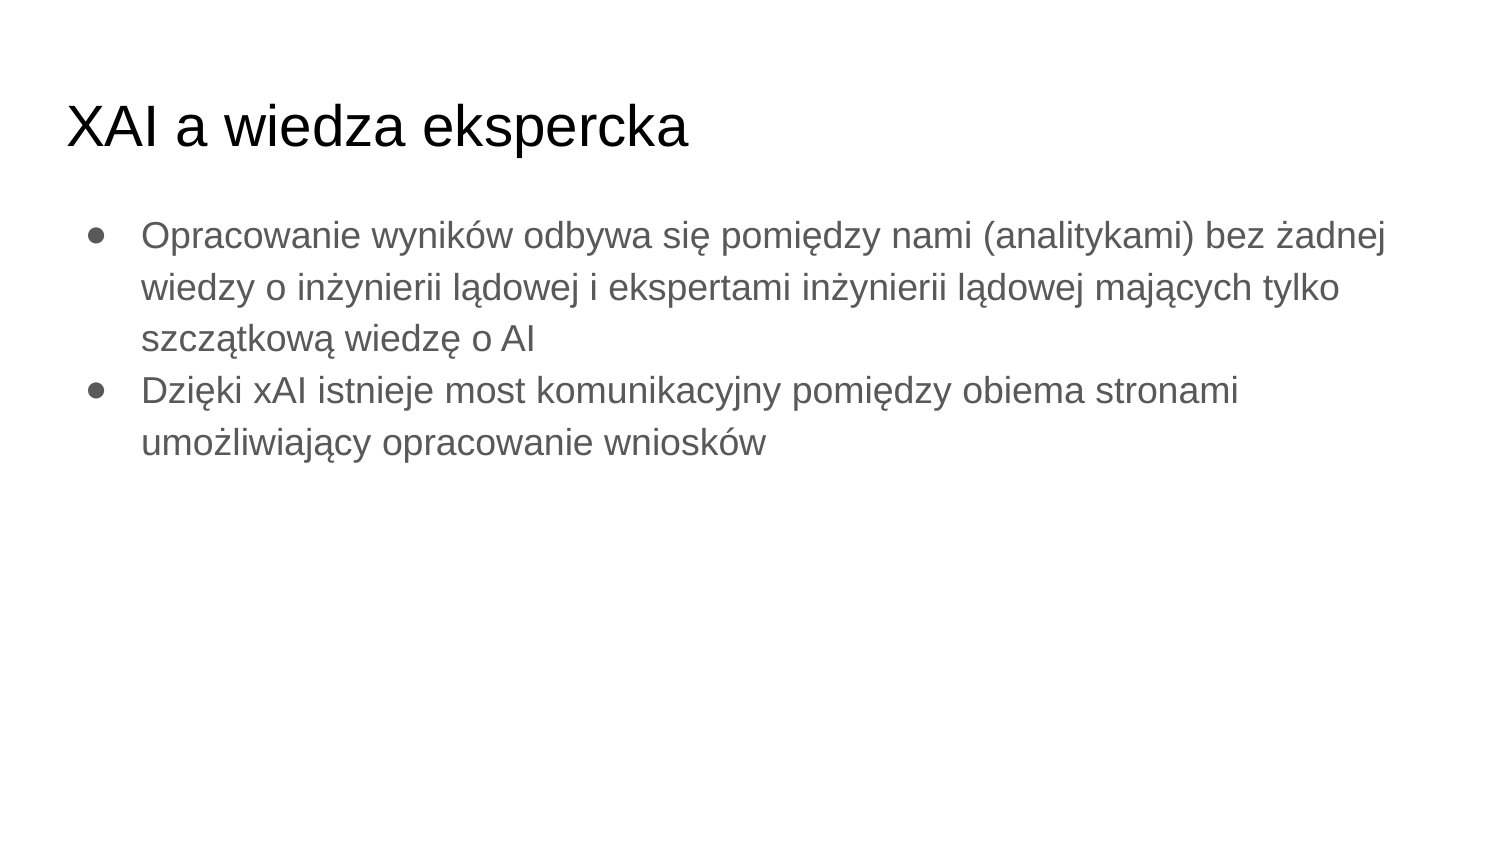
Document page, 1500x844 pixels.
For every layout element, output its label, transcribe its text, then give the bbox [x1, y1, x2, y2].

title XAI a wiedza ekspercka [51, 72, 1449, 167]
list Opracowanie wyników odbywa się pomiędzy nami (analitykami) bez żadnej wiedzy o inżynierii lądowej i ekspertami inżynierii lądowej mających tylko szczątkową wiedzę o AI Dzięki xAI istnieje most komunikacyjny pomiędzy obiema stronami umożliwiający opracowanie wniosków [51, 189, 1449, 750]
